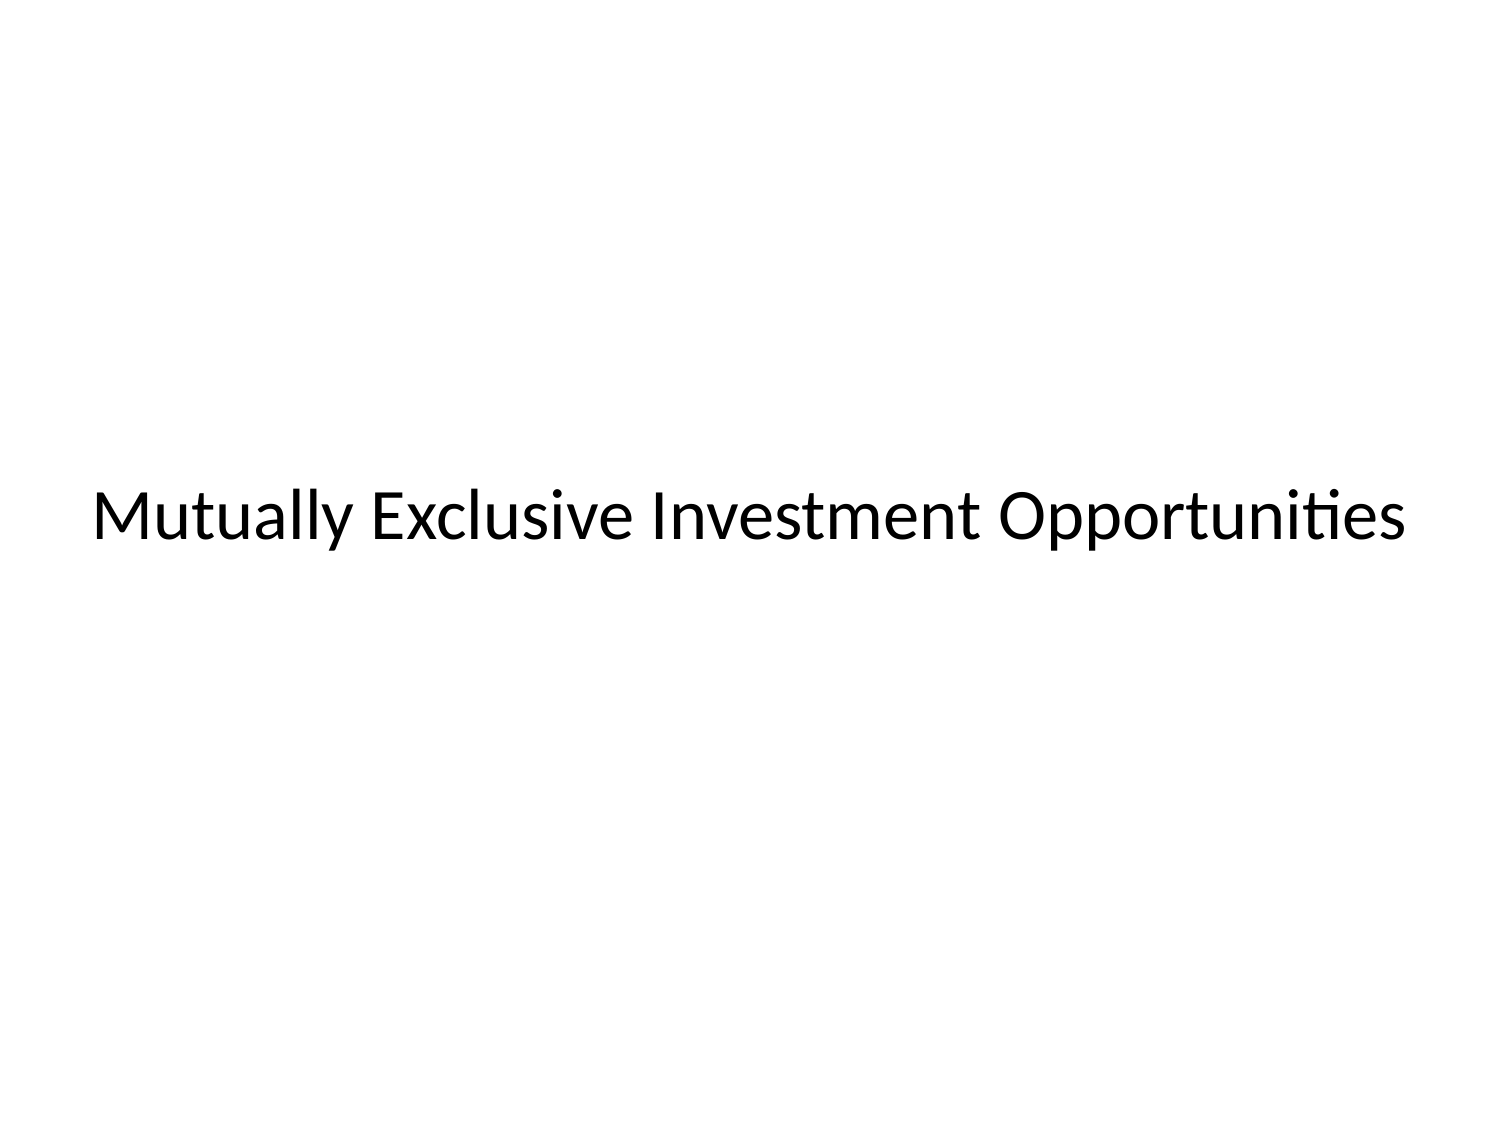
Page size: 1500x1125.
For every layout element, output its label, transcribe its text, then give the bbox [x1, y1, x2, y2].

title Mutually Exclusive Investment Opportunities [75, 416, 1425, 604]
